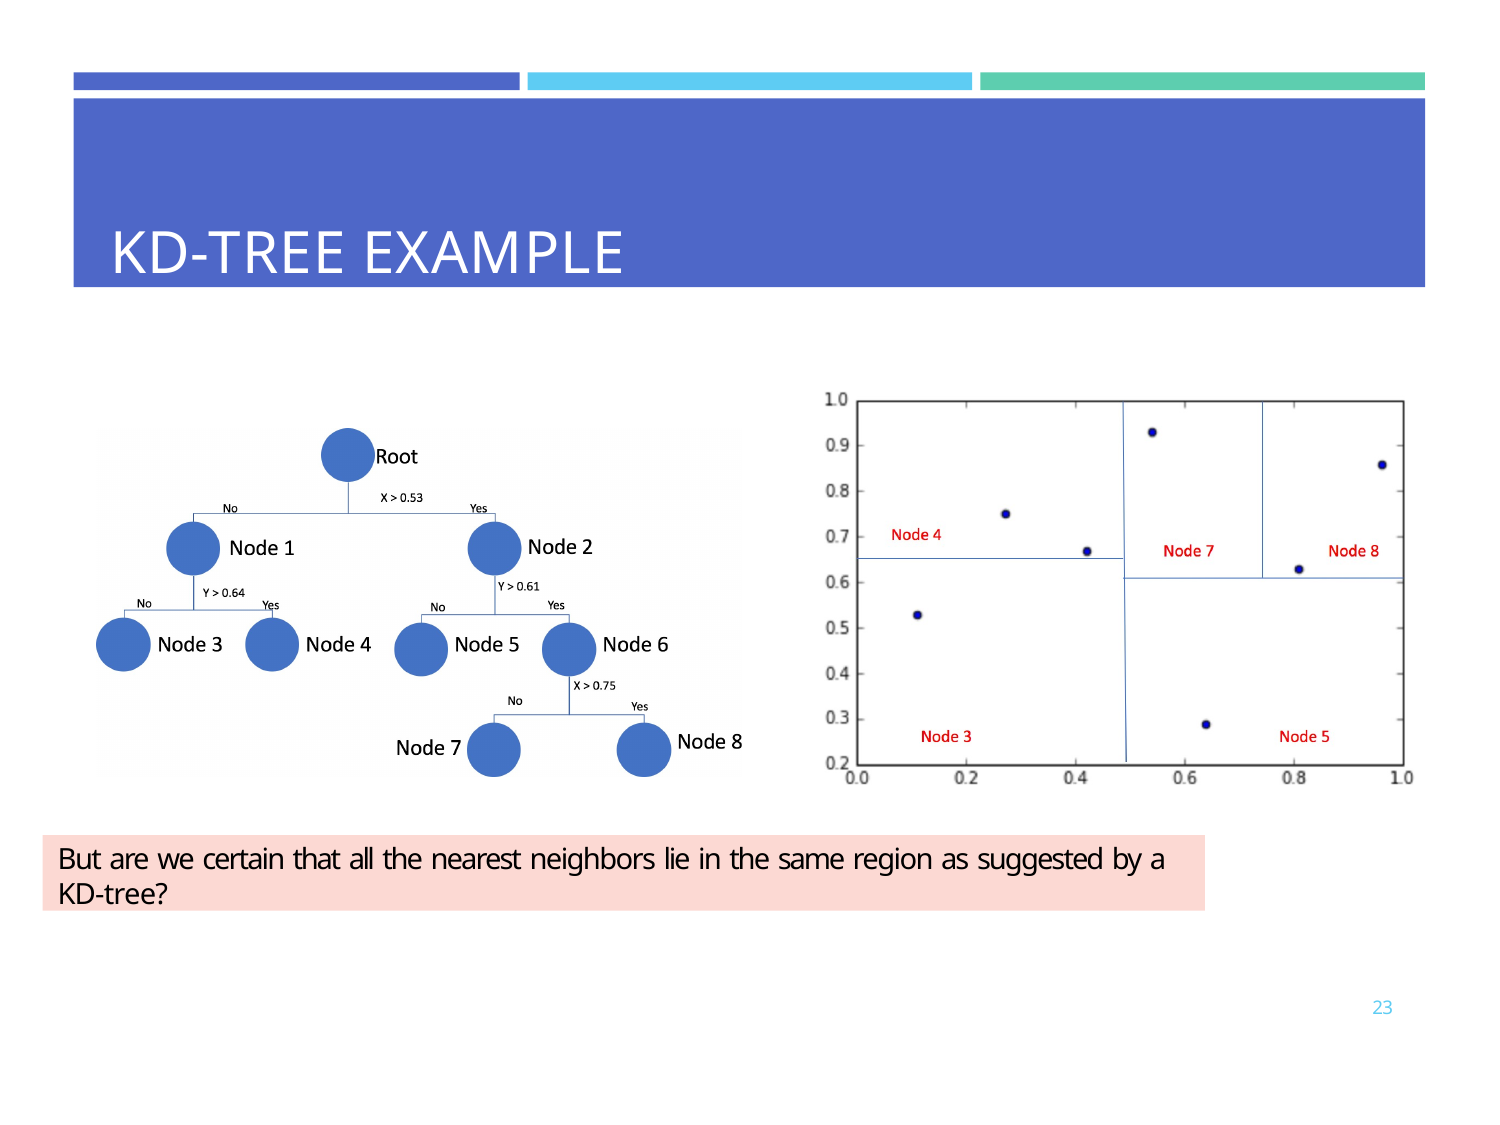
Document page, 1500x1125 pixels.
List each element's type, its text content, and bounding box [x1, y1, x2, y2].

text_box But are we certain that all the nearest neighbors lie in the same region as suggested by a KD-tree? [42, 835, 1205, 911]
picture [824, 391, 1415, 786]
slide_number 23 [1365, 995, 1398, 1125]
picture [96, 427, 742, 778]
title KD-TREE EXAMPLE [73, 98, 1426, 288]
